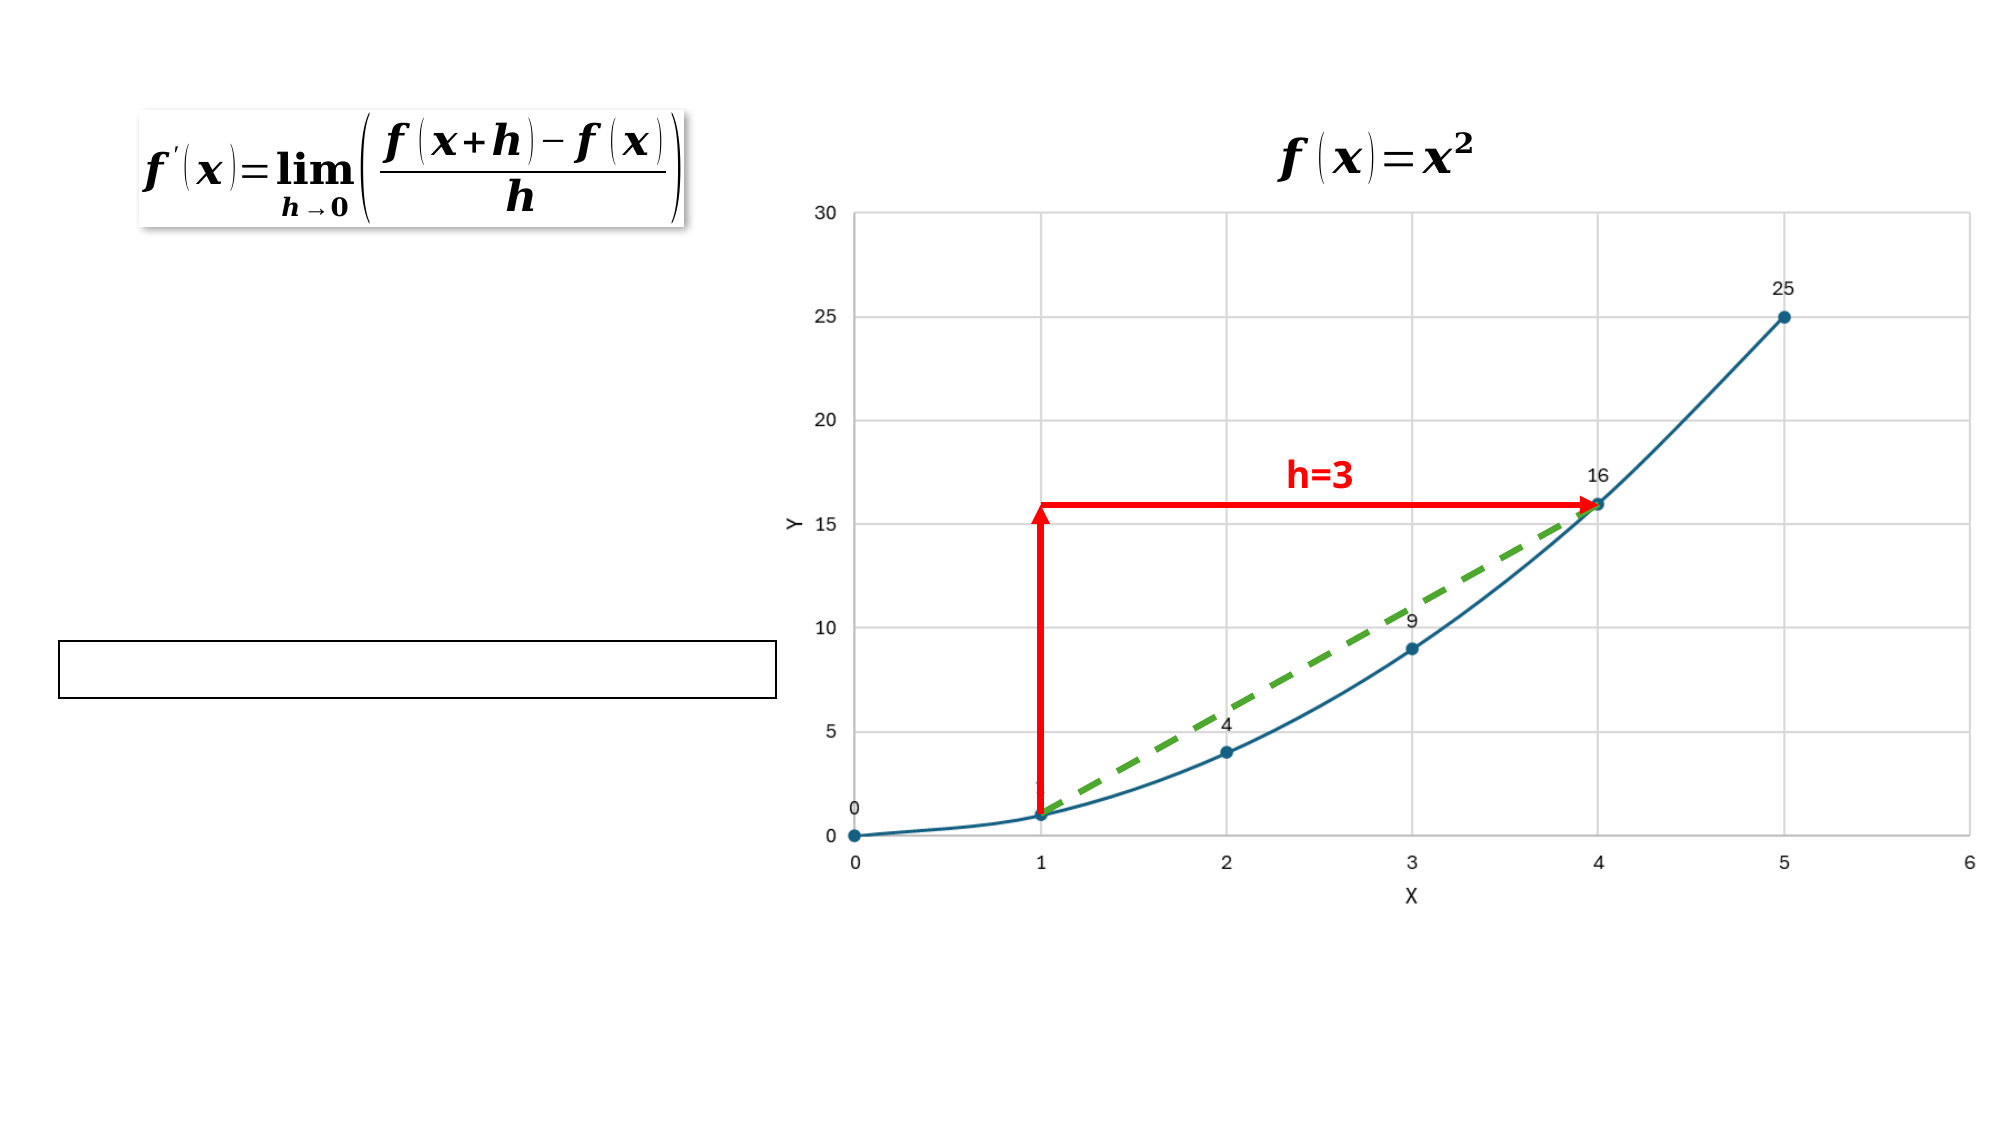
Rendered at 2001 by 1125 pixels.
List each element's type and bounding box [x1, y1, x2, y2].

text_box [749, 126, 2000, 938]
